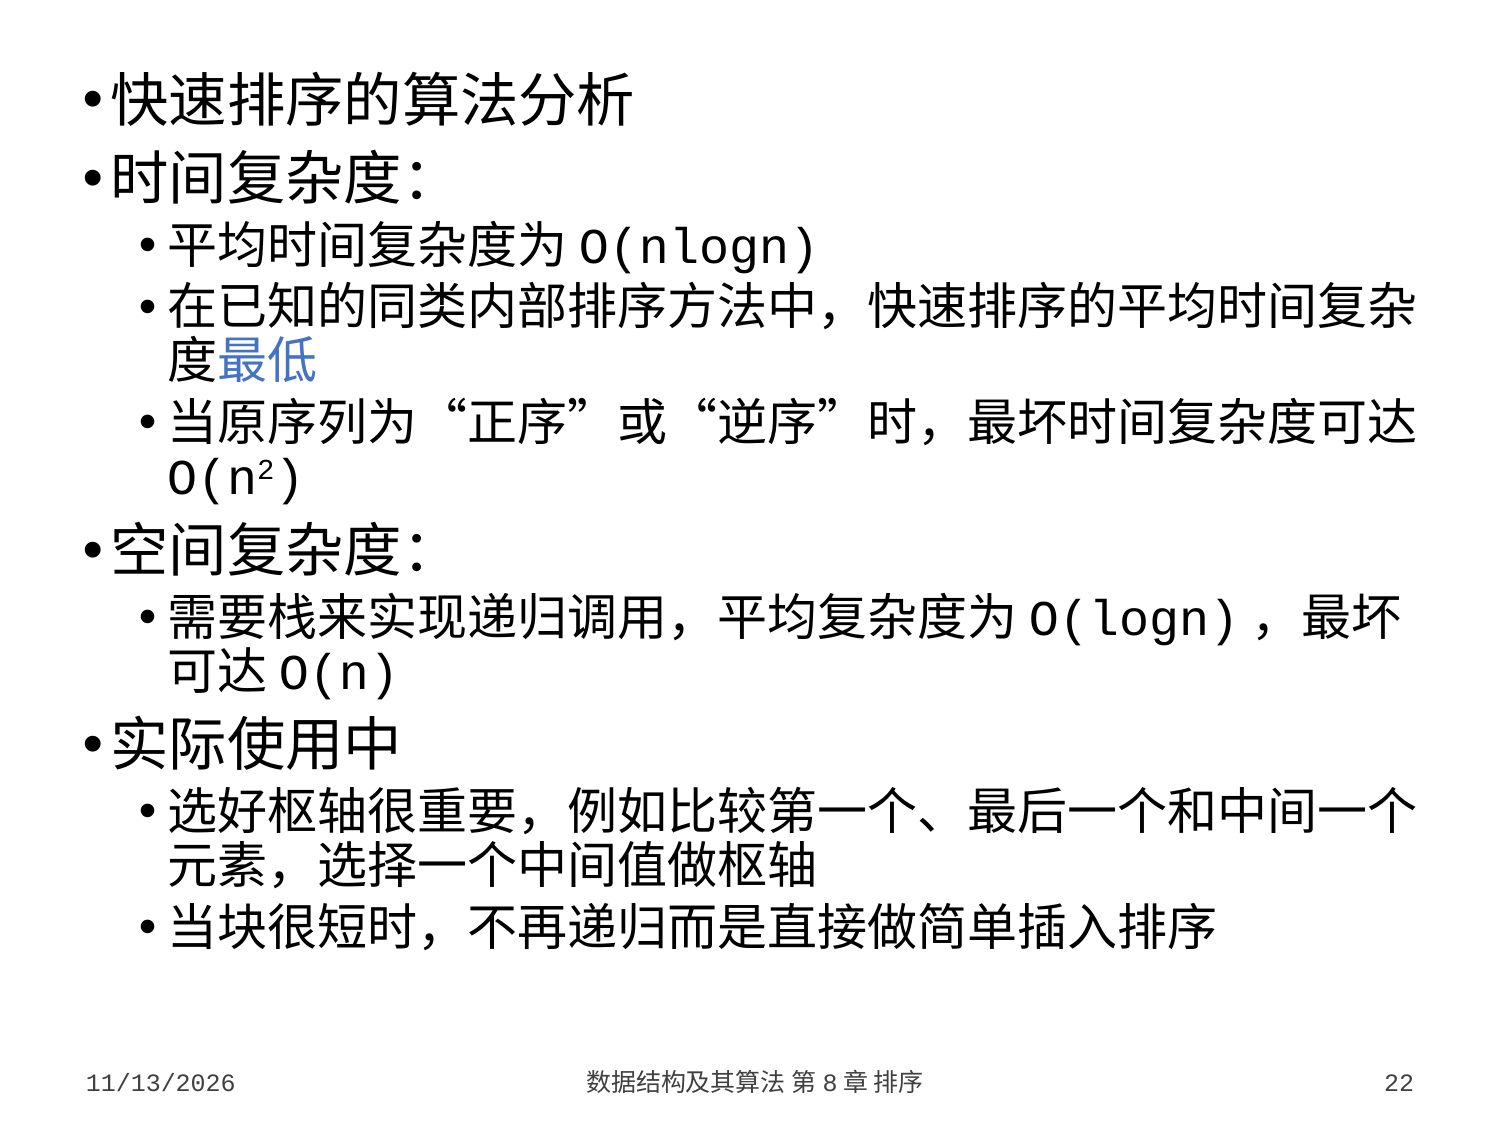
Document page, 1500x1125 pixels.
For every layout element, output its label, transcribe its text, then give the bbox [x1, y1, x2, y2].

footer 数据结构及其算法 第8章 排序 [275, 1045, 1235, 1105]
list 快速排序的算法分析 时间复杂度： 平均时间复杂度为O(nlogn) 在已知的同类内部排序方法中，快速排序的平均时间复杂度最低 当原序列为“正序”或“逆序”时，最坏时间复杂度可达O(n2) 空间复杂度： 需要栈来实现递归调用，平均复杂度为O(logn)，最坏可达O(n) 实际使用中 选好枢轴很重要，例如比较第一个、最后一个和中间一个元素，选择一个中间值做枢轴 当块很短时，不再递归而是直接做简单插入排序 [70, 58, 1430, 1022]
slide_number 22 [1251, 1045, 1430, 1105]
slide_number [70, 1045, 259, 1105]
